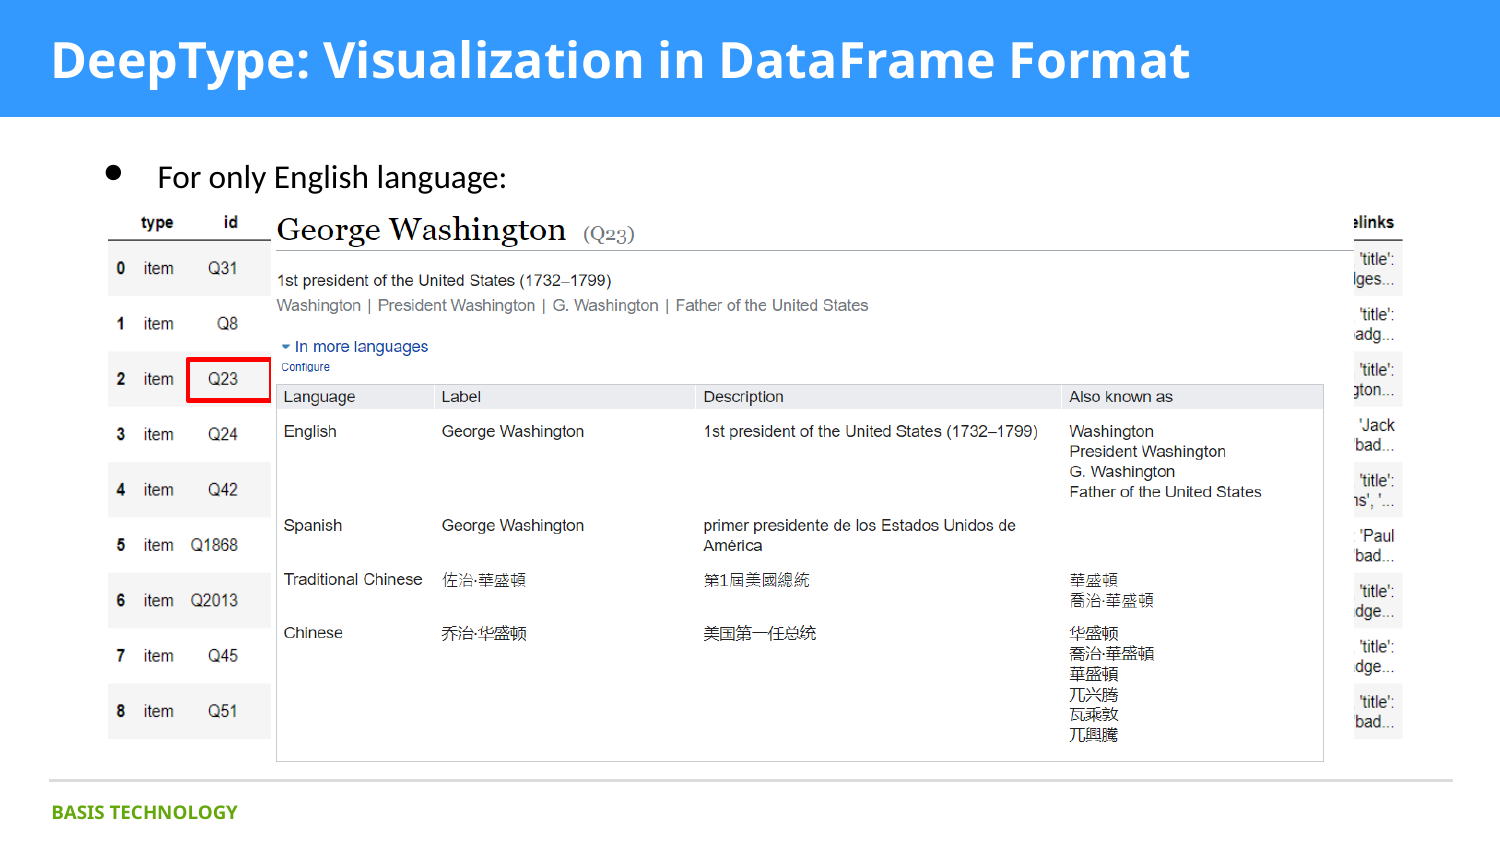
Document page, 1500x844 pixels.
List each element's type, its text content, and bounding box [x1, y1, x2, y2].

text_box For only English language: [82, 146, 829, 720]
text_box [0, 0, 1500, 117]
title DeepType: Visualization in DataFrame Format [48, 26, 1385, 101]
footer BASIS TECHNOLOGY [49, 797, 490, 826]
picture [108, 200, 1410, 764]
